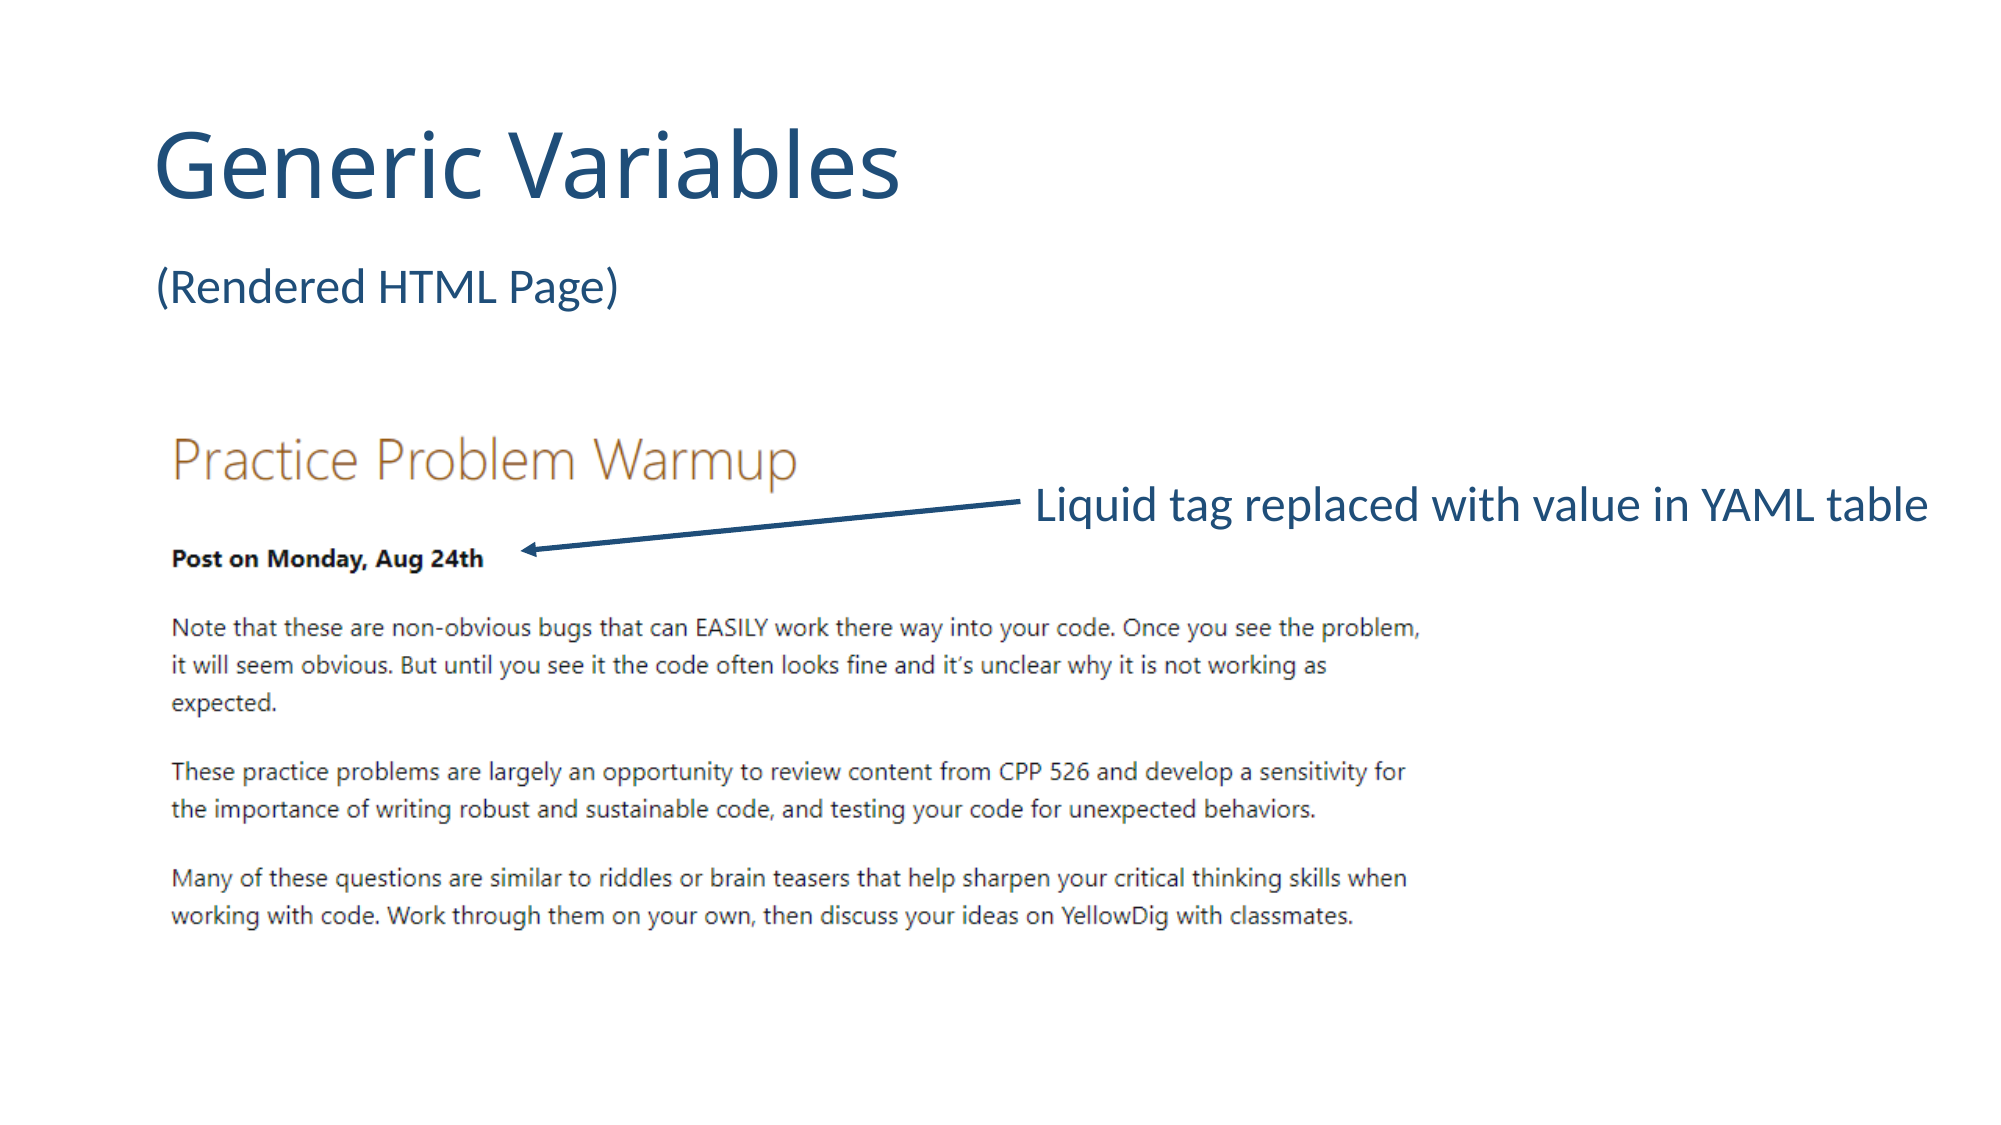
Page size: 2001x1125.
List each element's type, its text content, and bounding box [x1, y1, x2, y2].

text_box (Rendered HTML Page) [139, 246, 636, 322]
text_box Liquid tag replaced with value in YAML table [1459, 464, 1945, 539]
picture [116, 367, 1459, 954]
title Generic Variables [137, 59, 1863, 278]
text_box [520, 501, 1017, 551]
